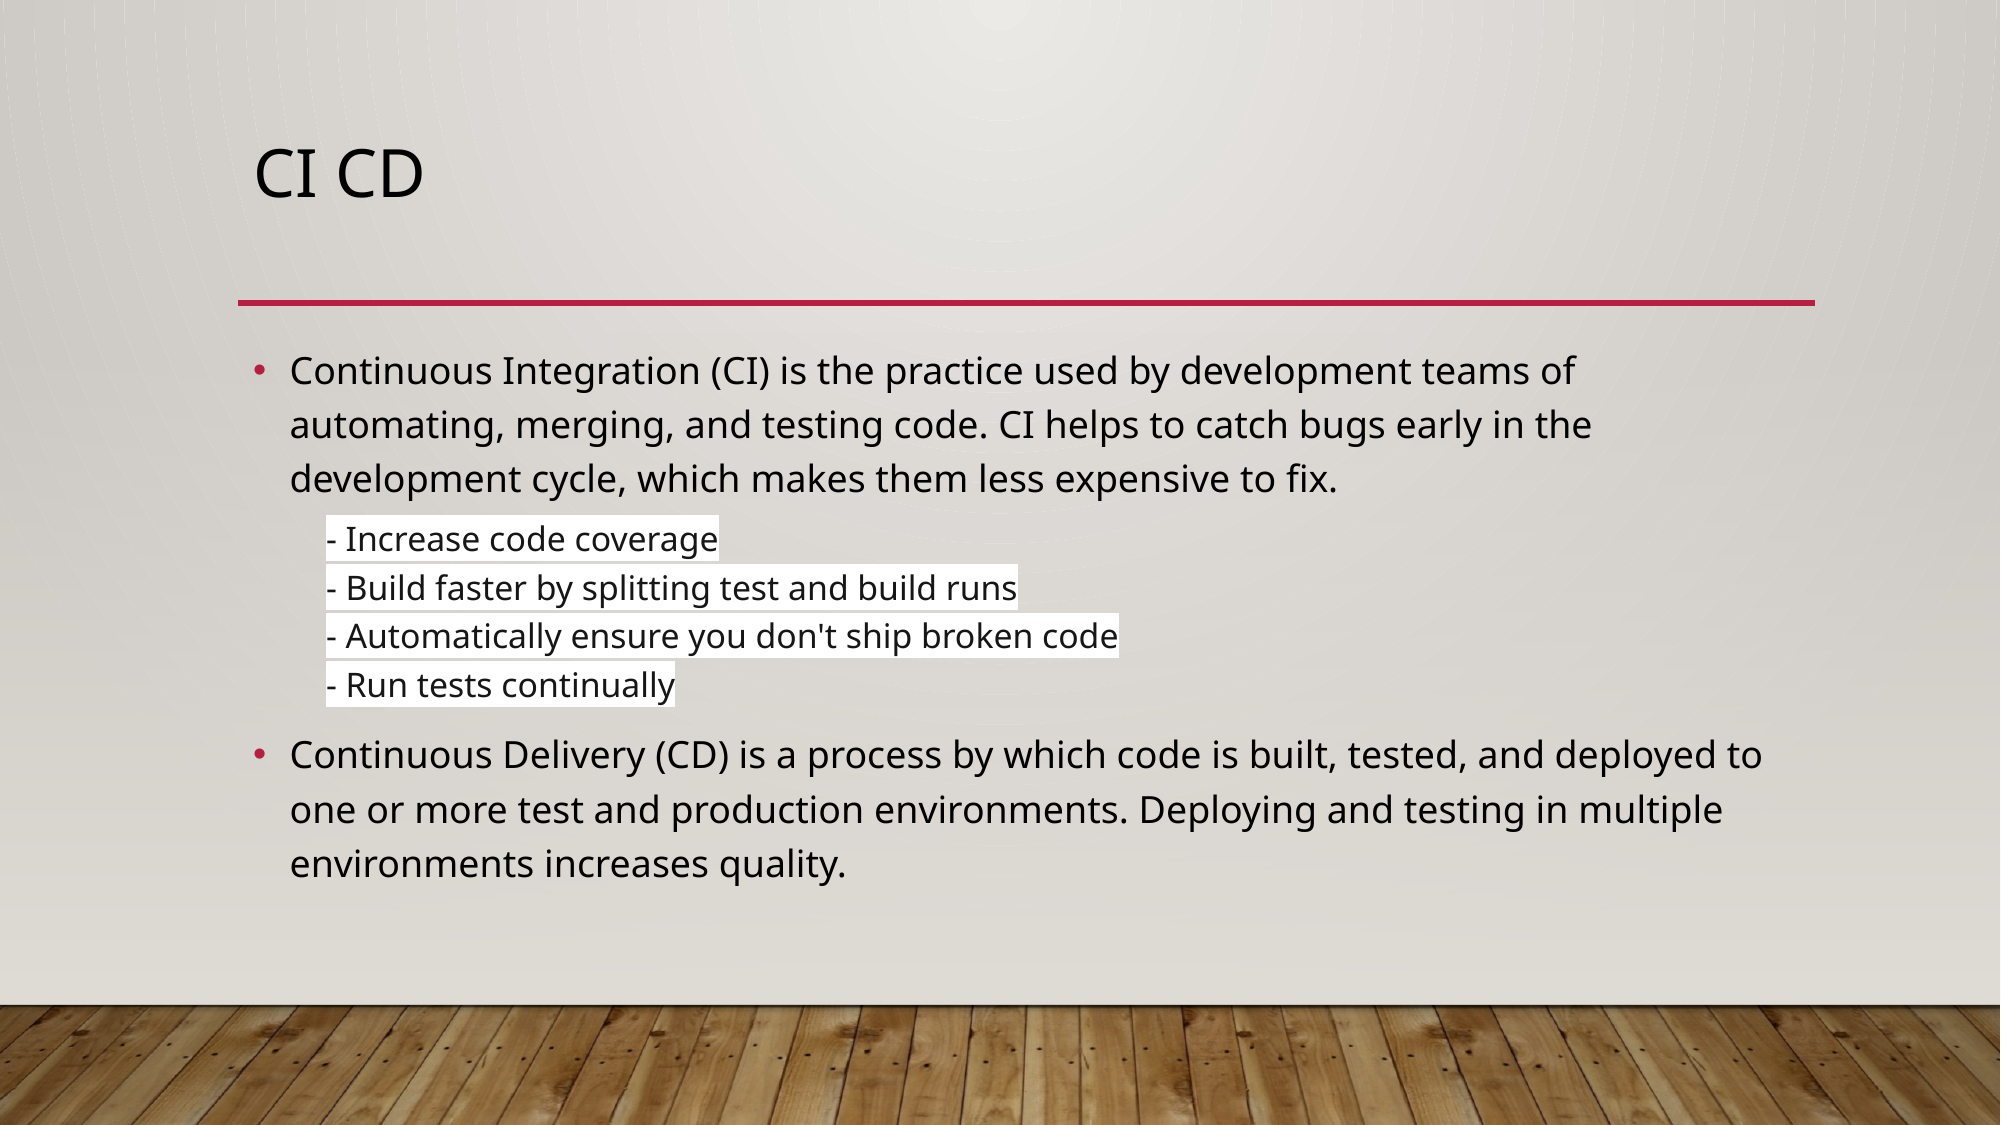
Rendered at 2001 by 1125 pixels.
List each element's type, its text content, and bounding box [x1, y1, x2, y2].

picture [0, 1005, 2000, 1125]
title CI CD [238, 131, 1814, 305]
list Continuous Integration (CI) is the practice used by development teams of automating, merging, and testing code. CI helps to catch bugs early in the development cycle, which makes them less expensive to fix. - Increase code coverage - Build faster by splitting test and build runs - Automatically ensure you don't ship broken code - Run tests continually Continuous Delivery (CD) is a process by which code is built, tested, and deployed to one or more test and production environments. Deploying and testing in multiple environments increases quality. [238, 330, 1814, 897]
